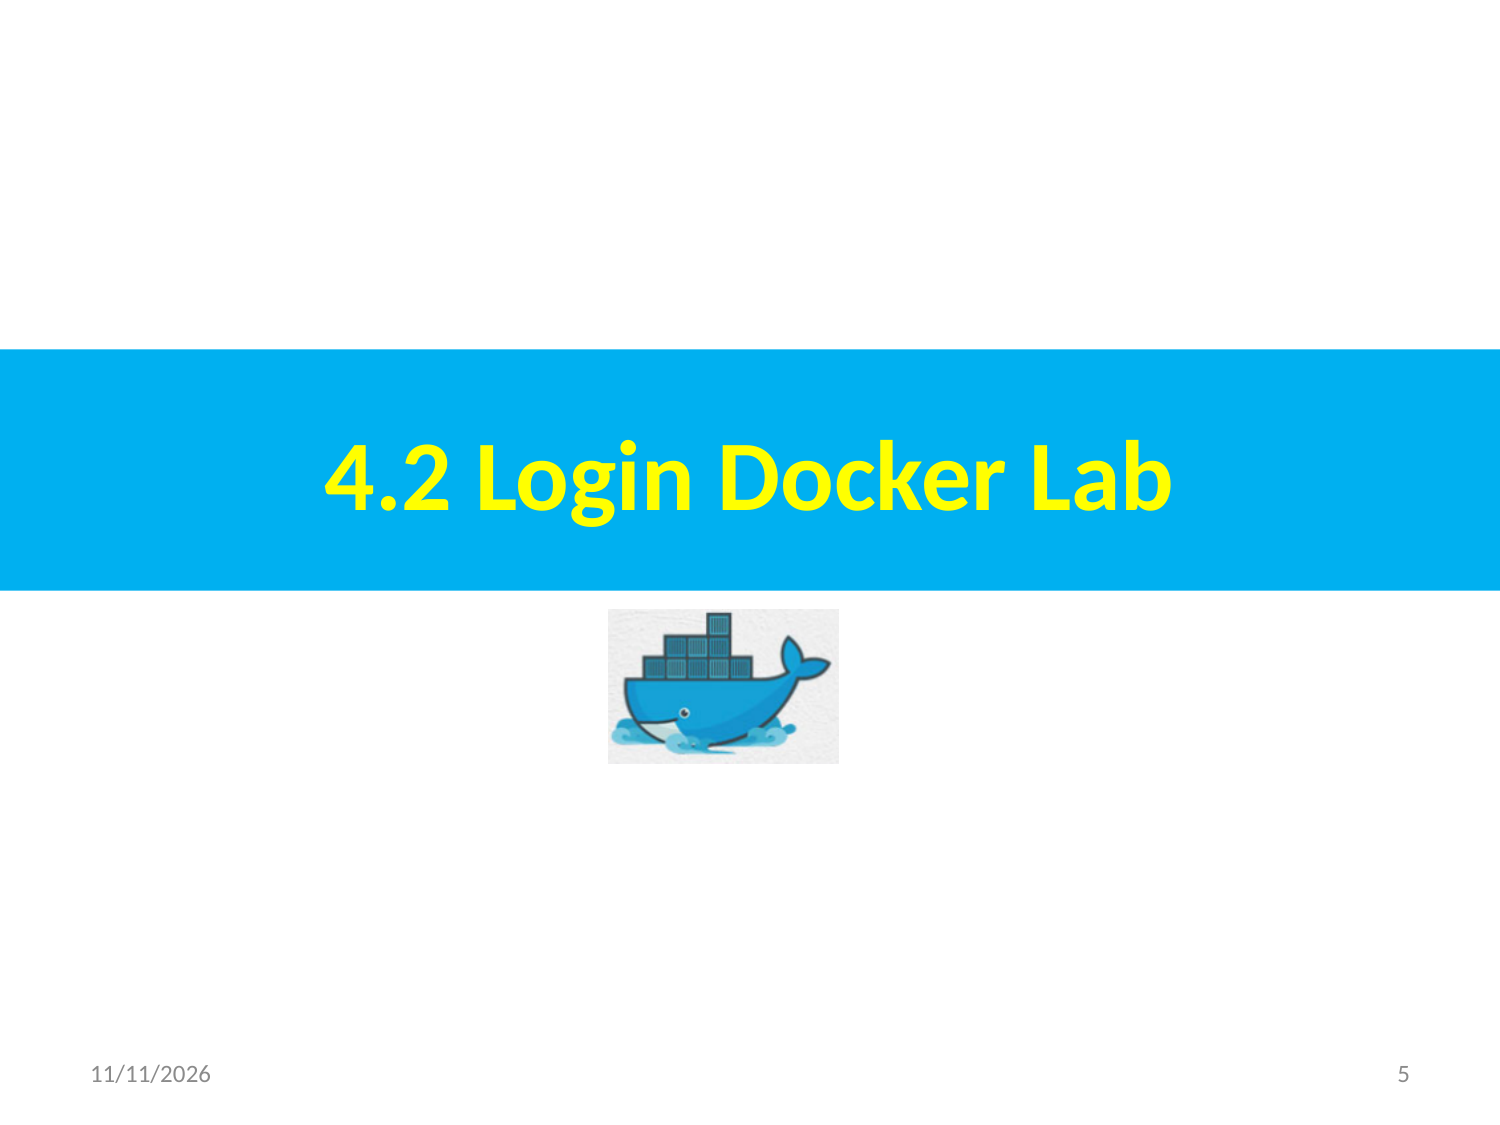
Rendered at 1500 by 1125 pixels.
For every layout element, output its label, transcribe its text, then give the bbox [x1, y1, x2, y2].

picture [607, 609, 839, 764]
title 4.2 Login Docker Lab [0, 349, 1500, 591]
slide_number 5 [1074, 1042, 1425, 1103]
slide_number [75, 1042, 425, 1103]
